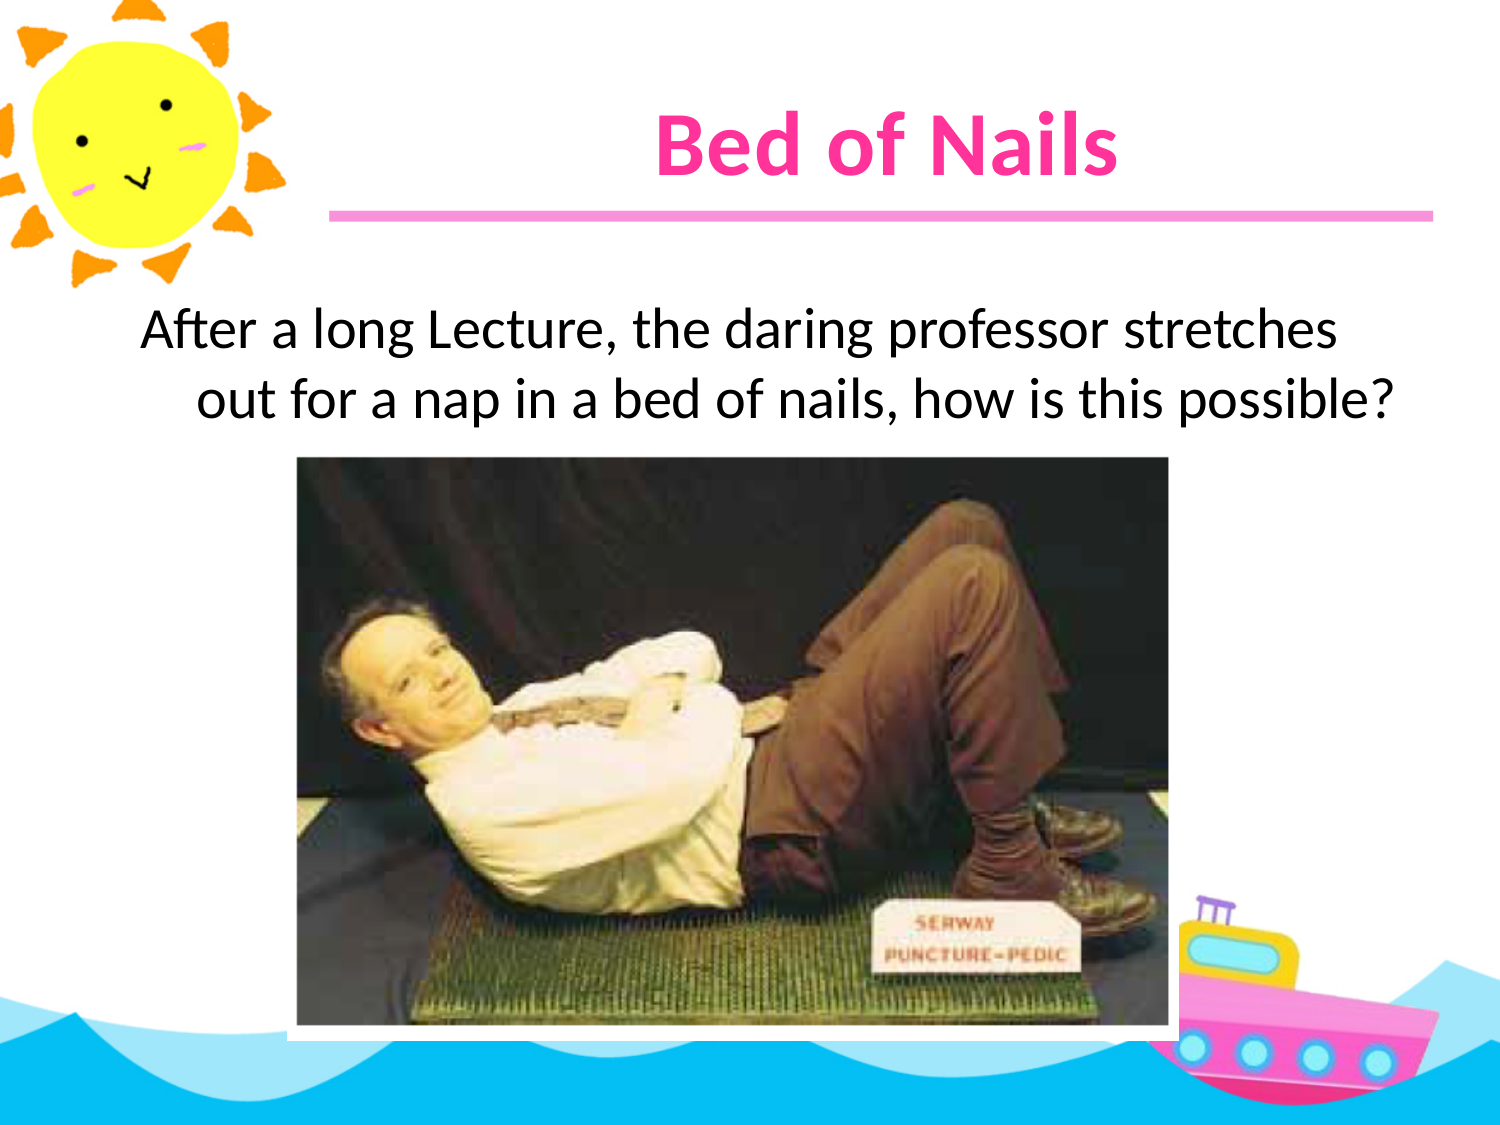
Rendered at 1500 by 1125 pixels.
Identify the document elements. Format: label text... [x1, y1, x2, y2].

picture [0, 0, 1500, 1105]
list After a long Lecture, the daring professor stretches out for a nap in a bed of nails, how is this possible? [125, 282, 1425, 963]
title Bed of Nails [350, 45, 1425, 233]
